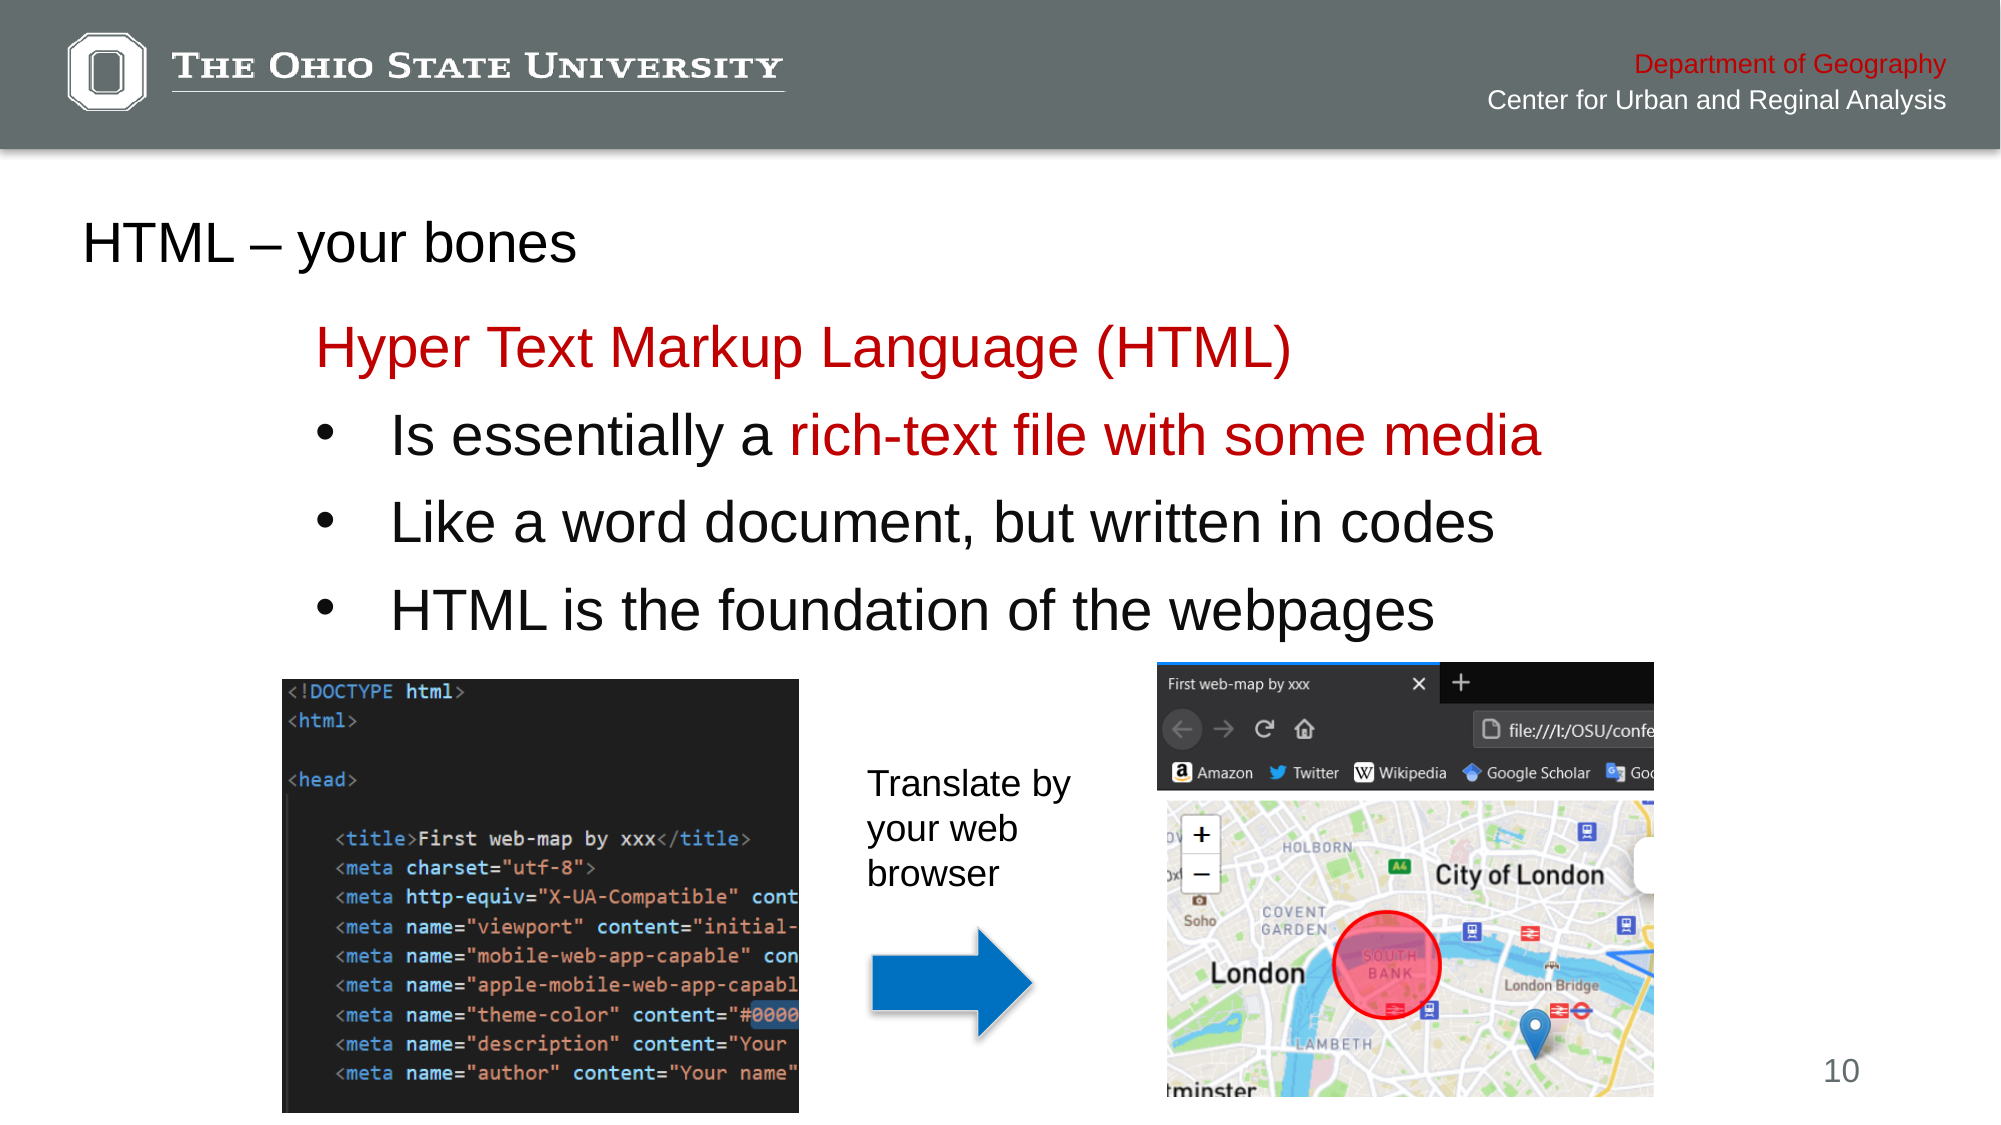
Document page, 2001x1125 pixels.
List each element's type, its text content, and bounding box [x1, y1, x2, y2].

picture [281, 678, 799, 1113]
title HTML – your bones [67, 198, 1935, 282]
list Hyper Text Markup Language (HTML) Is essentially a rich-text file with some media Like a word document, but written in codes HTML is the foundation of the webpages [300, 284, 1732, 1010]
text_box Translate by your web browser [852, 751, 1108, 902]
text_box [871, 926, 1035, 1040]
picture [67, 32, 786, 111]
picture [1157, 662, 1654, 1097]
